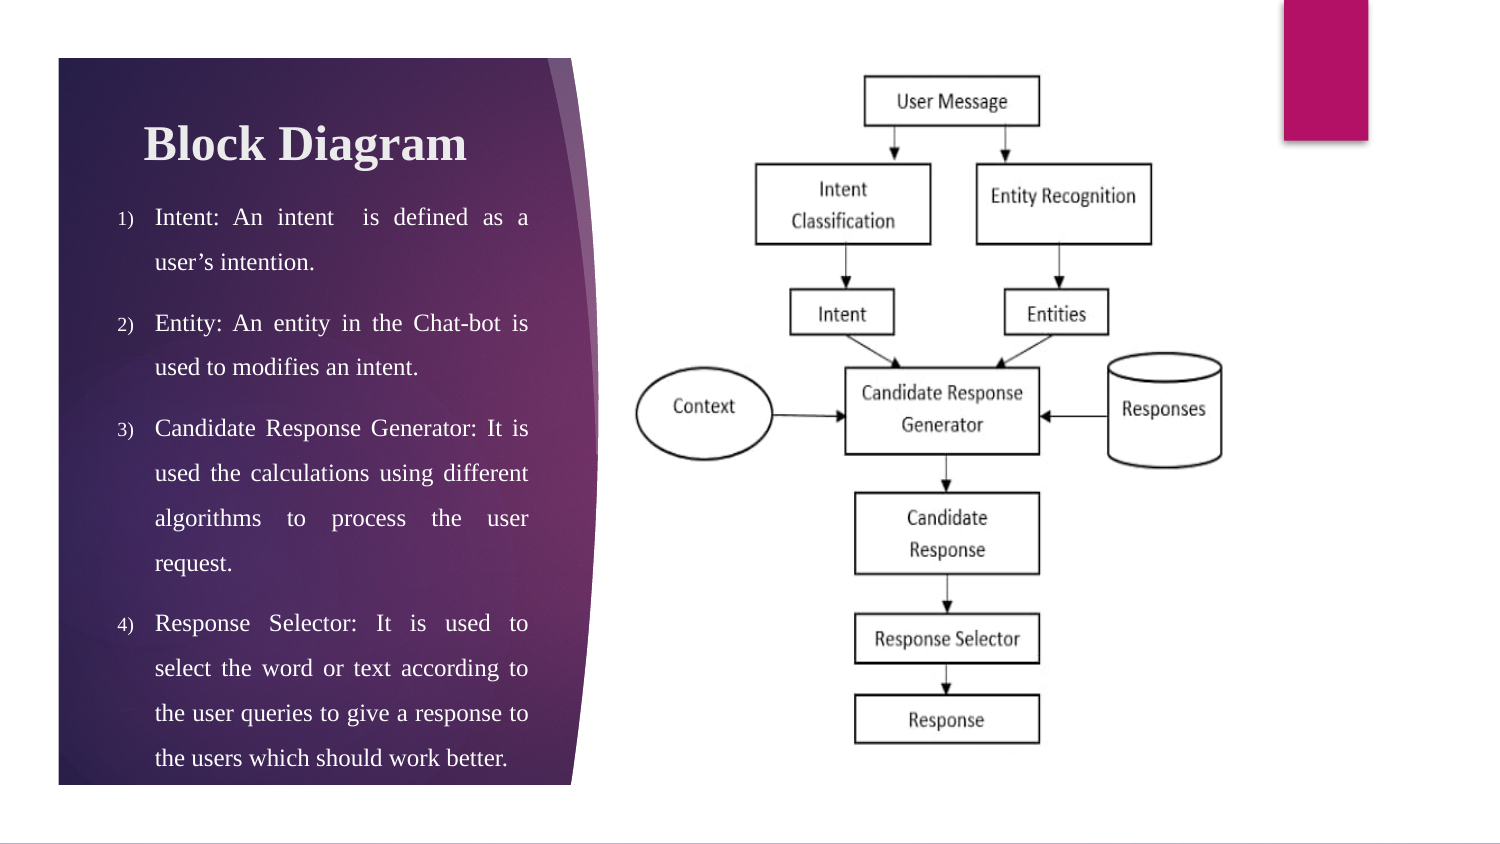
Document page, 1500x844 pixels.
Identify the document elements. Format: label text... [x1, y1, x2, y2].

title Block Diagram [102, 66, 510, 178]
list Intent: An intent is defined as a user’s intention. Entity: An entity in the Chat-bot is used to modifies an intent. Candidate Response Generator: It is used the calculations using different algorithms to process the user request. Response Selector: It is used to select the word or text according to the user queries to give a response to the users which should work better. [102, 178, 545, 783]
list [628, 65, 1273, 754]
